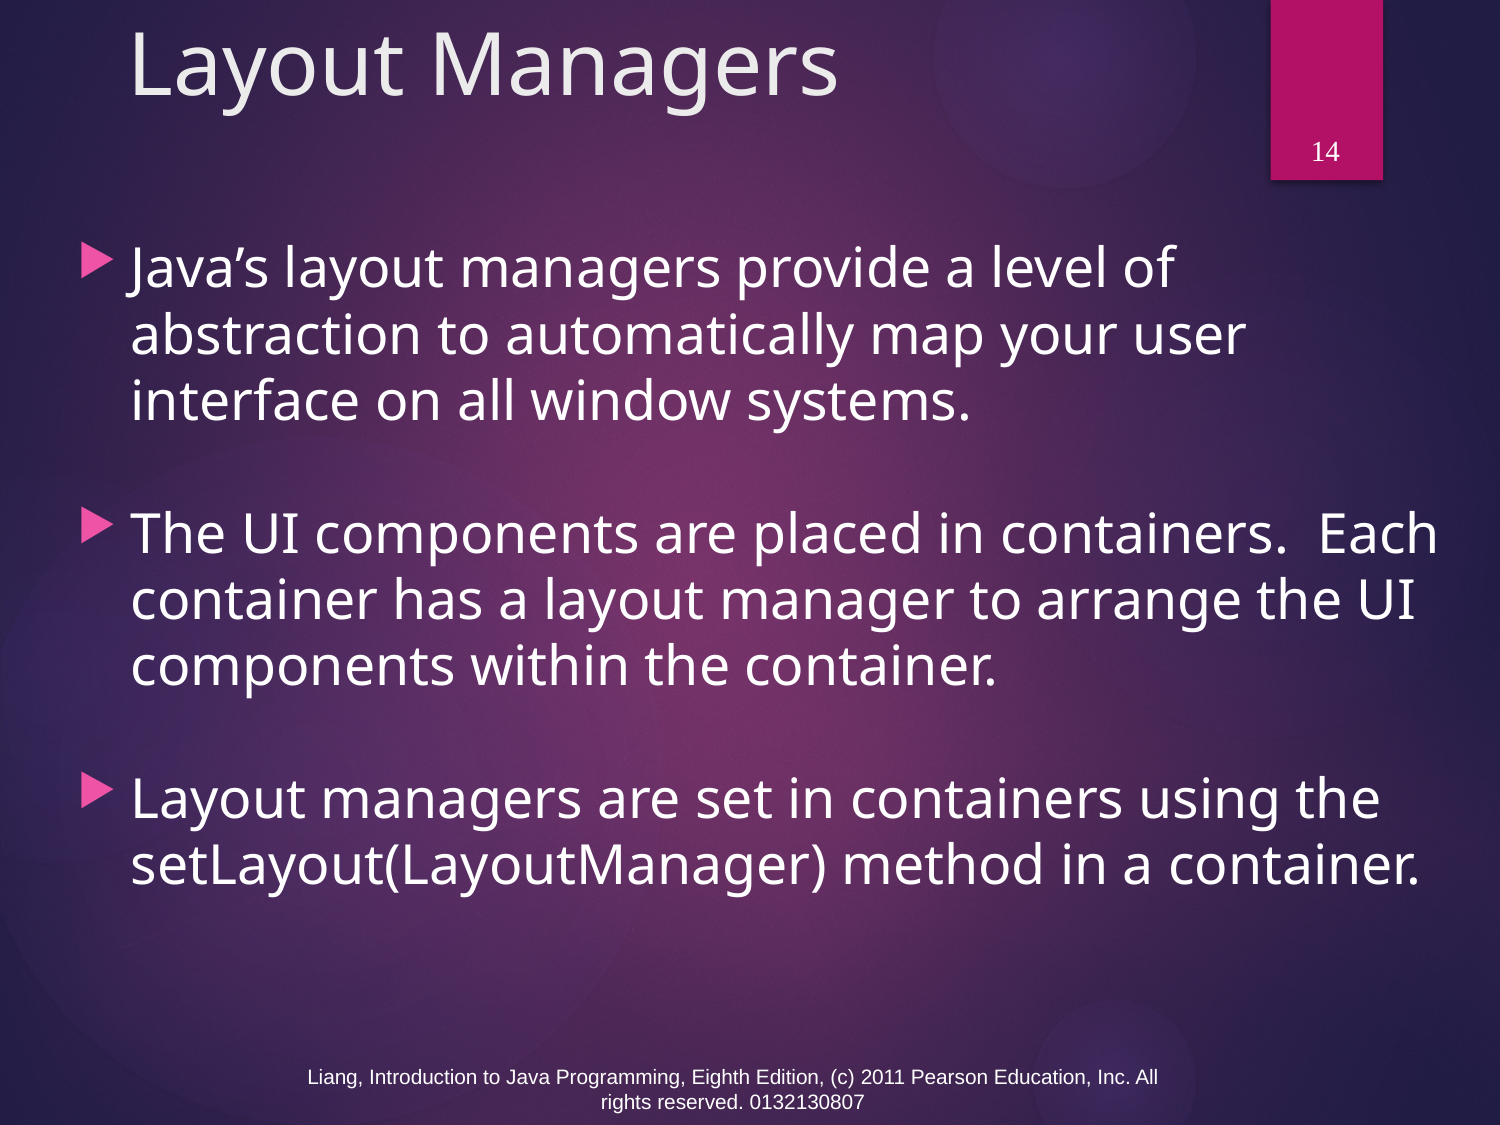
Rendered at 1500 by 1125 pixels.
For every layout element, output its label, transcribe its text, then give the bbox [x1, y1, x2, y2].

slide_number 14 [1273, 48, 1378, 175]
title Layout Managers [112, 0, 1388, 224]
list Java’s layout managers provide a level of abstraction to automatically map your user interface on all window systems. The UI components are placed in containers. Each container has a layout manager to arrange the UI components within the container. Layout managers are set in containers using the setLayout(LayoutManager) method in a container. [62, 224, 1463, 1013]
